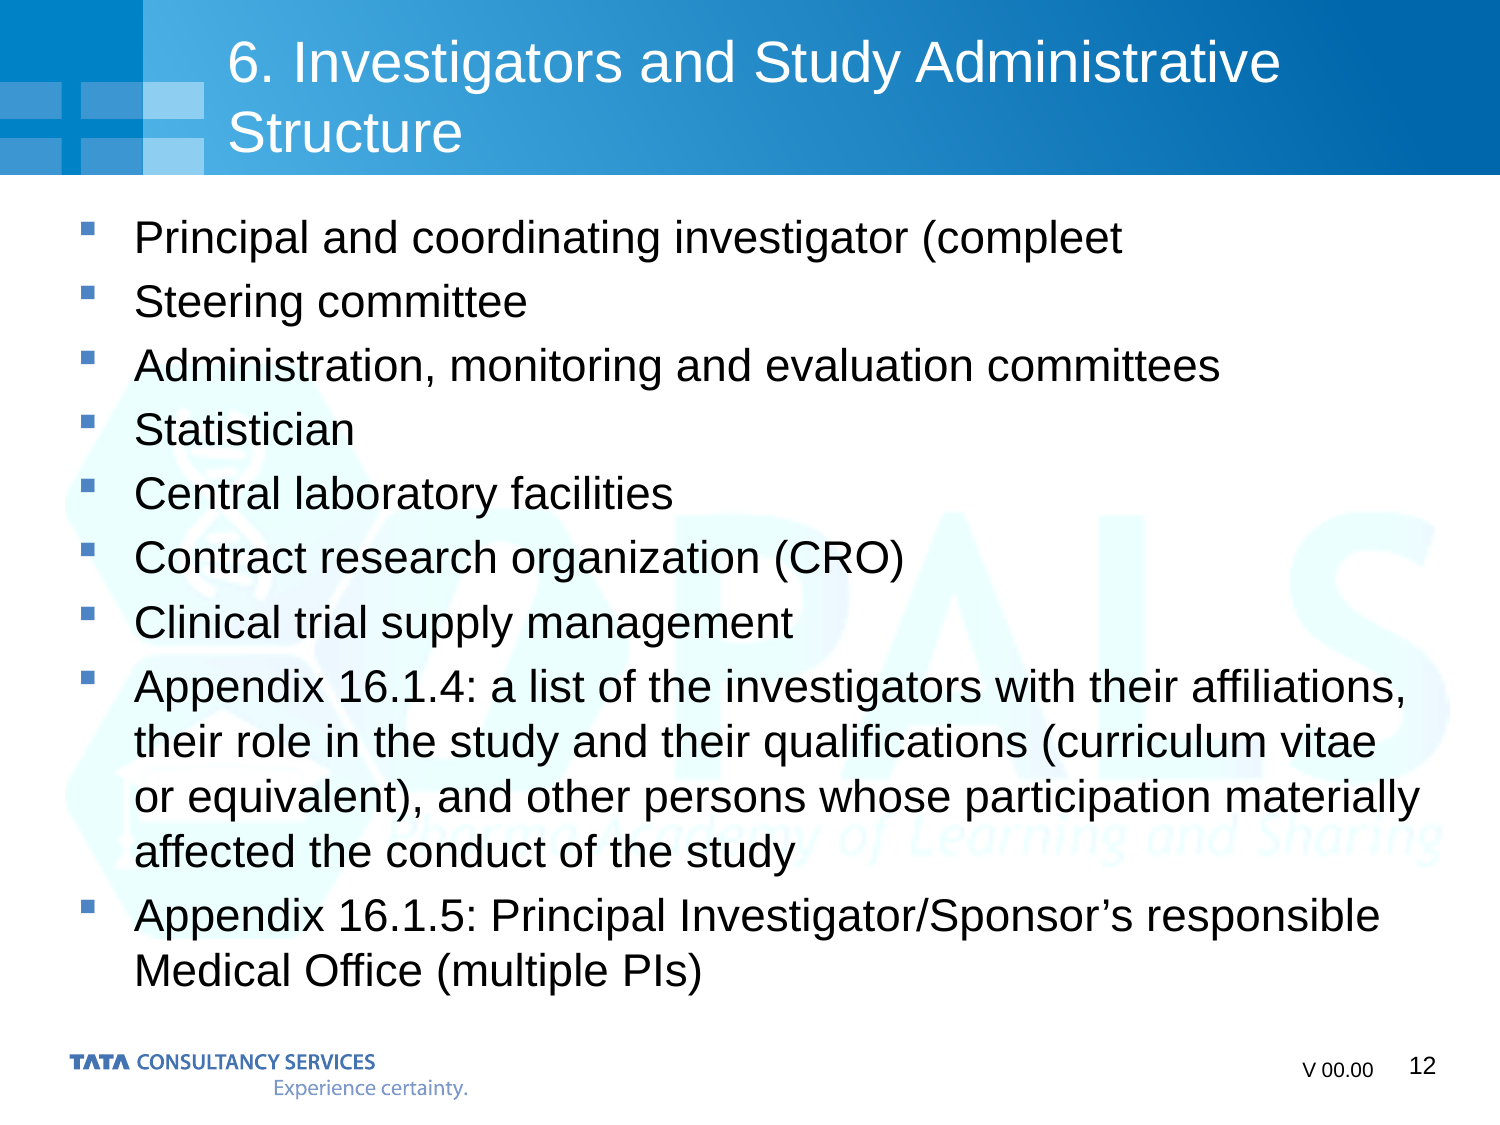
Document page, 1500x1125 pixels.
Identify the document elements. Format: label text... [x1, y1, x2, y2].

title 6. Investigators and Study Administrative Structure [212, 54, 1450, 135]
list Principal and coordinating investigator (compleet Steering committee Administration, monitoring and evaluation committees Statistician Central laboratory facilities Contract research organization (CRO) Clinical trial supply management Appendix 16.1.4: a list of the investigators with their affiliations, their role in the study and their qualifications (curriculum vitae or equivalent), and other persons whose participation materially affected the conduct of the study Appendix 16.1.5: Principal Investigator/Sponsor’s responsible Medical Office (multiple PIs) [62, 200, 1445, 943]
